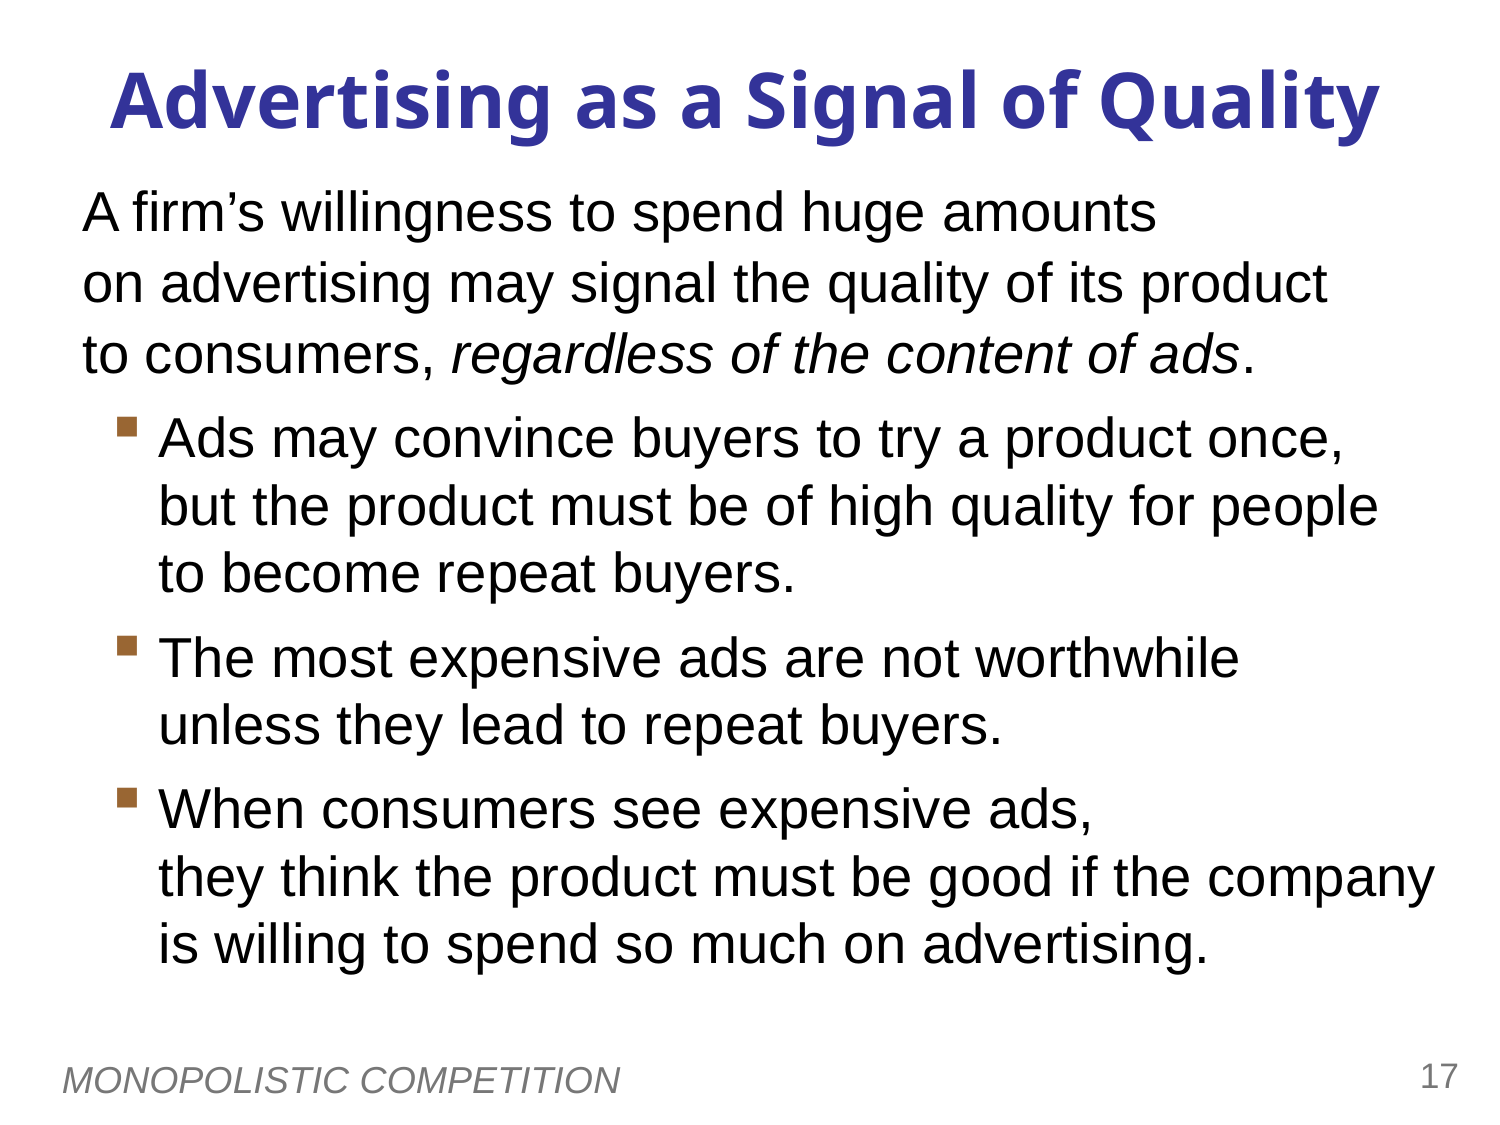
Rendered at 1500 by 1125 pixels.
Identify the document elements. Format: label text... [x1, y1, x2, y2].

list A firm’s willingness to spend huge amounts on advertising may signal the quality of its product to consumers, regardless of the content of ads. Ads may convince buyers to try a product once, but the product must be of high quality for people to become repeat buyers. The most expensive ads are not worthwhile unless they lead to repeat buyers. When consumers see expensive ads, they think the product must be good if the company is willing to spend so much on advertising. [67, 164, 1456, 1045]
footer MONOPOLISTIC COMPETITION [46, 1048, 1251, 1110]
slide_number 16 [1361, 1045, 1475, 1107]
title Advertising as a Signal of Quality [56, 41, 1436, 154]
